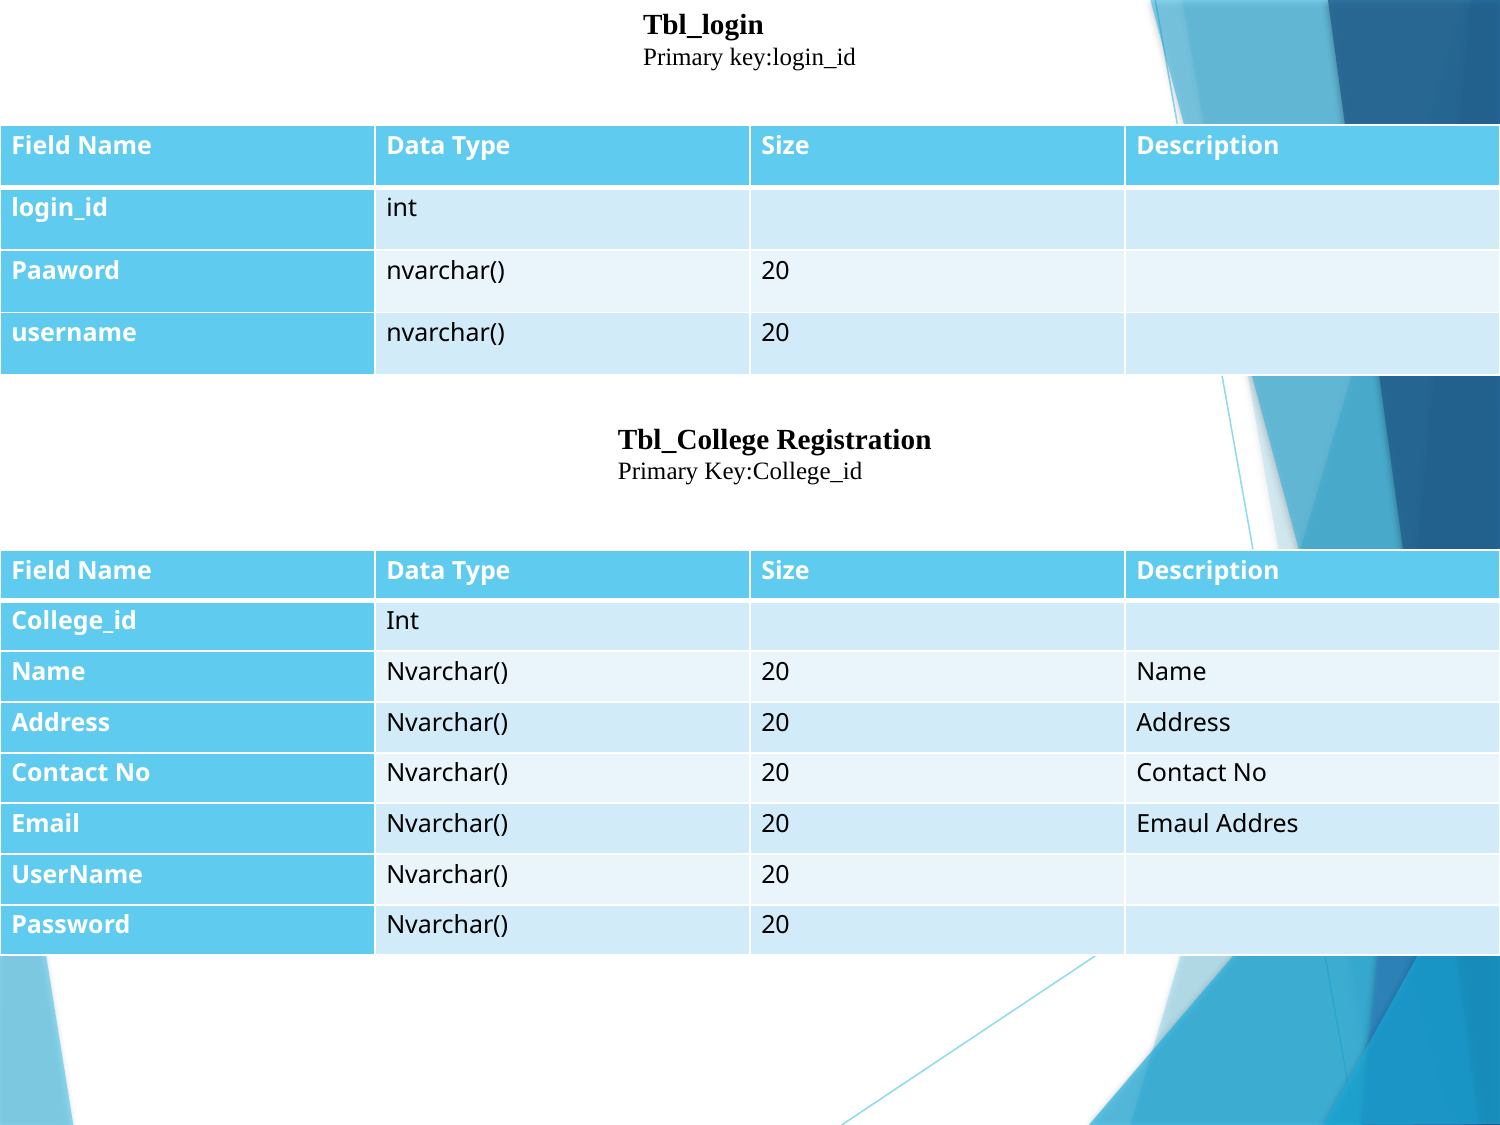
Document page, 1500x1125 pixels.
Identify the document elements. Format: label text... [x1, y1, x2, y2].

table_cell Nvarchar() [376, 804, 749, 853]
table_cell Nvarchar() [376, 855, 749, 904]
table_cell login_id [1, 190, 374, 249]
table_cell 20 [751, 652, 1124, 701]
table_cell [1126, 603, 1499, 650]
table_cell [751, 190, 1124, 249]
table_header Field Name [1, 126, 374, 185]
table_cell [1126, 906, 1499, 954]
text_box Tbl_College Registration Primary Key:College_id [602, 412, 948, 538]
table_cell Contact No [1126, 754, 1499, 802]
table_cell Emaul Addres [1126, 804, 1499, 853]
table_cell nvarchar() [376, 251, 749, 312]
table_cell 20 [751, 906, 1124, 954]
table_header Description [1126, 551, 1499, 598]
table_cell 20 [751, 754, 1124, 802]
table_cell Email [1, 804, 374, 853]
table_header Data Type [376, 126, 749, 185]
table_cell 20 [751, 804, 1124, 853]
table_cell Nvarchar() [376, 703, 749, 752]
table_cell Contact No [1, 754, 374, 802]
table_cell Name [1, 652, 374, 701]
table_cell Nvarchar() [376, 652, 749, 701]
table_cell [751, 603, 1124, 650]
table_header Description [1126, 126, 1499, 185]
table_header Size [751, 551, 1124, 598]
table_cell Password [1, 906, 374, 954]
table_header Size [751, 126, 1124, 185]
table_cell Name [1126, 652, 1499, 701]
table_cell Address [1, 703, 374, 752]
table_cell Paaword [1, 251, 374, 312]
table_cell Address [1126, 703, 1499, 752]
table_cell Nvarchar() [376, 906, 749, 954]
table_cell username [1, 313, 374, 374]
table_header Data Type [376, 551, 749, 598]
table_cell 20 [751, 855, 1124, 904]
table_cell nvarchar() [376, 313, 749, 374]
table_cell [1126, 190, 1499, 249]
table_cell 20 [751, 703, 1124, 752]
table_header Field Name [1, 551, 374, 598]
table_cell [1126, 313, 1499, 374]
table_cell Int [376, 603, 749, 650]
table_cell [1126, 251, 1499, 312]
table_cell Nvarchar() [376, 754, 749, 802]
table_cell int [376, 190, 749, 249]
table_cell 20 [751, 251, 1124, 312]
text_box Tbl_login Primary key:login_id [628, 0, 872, 78]
table_cell College_id [1, 603, 374, 650]
table_cell 20 [751, 313, 1124, 374]
table_cell [1126, 855, 1499, 904]
table_cell UserName [1, 855, 374, 904]
